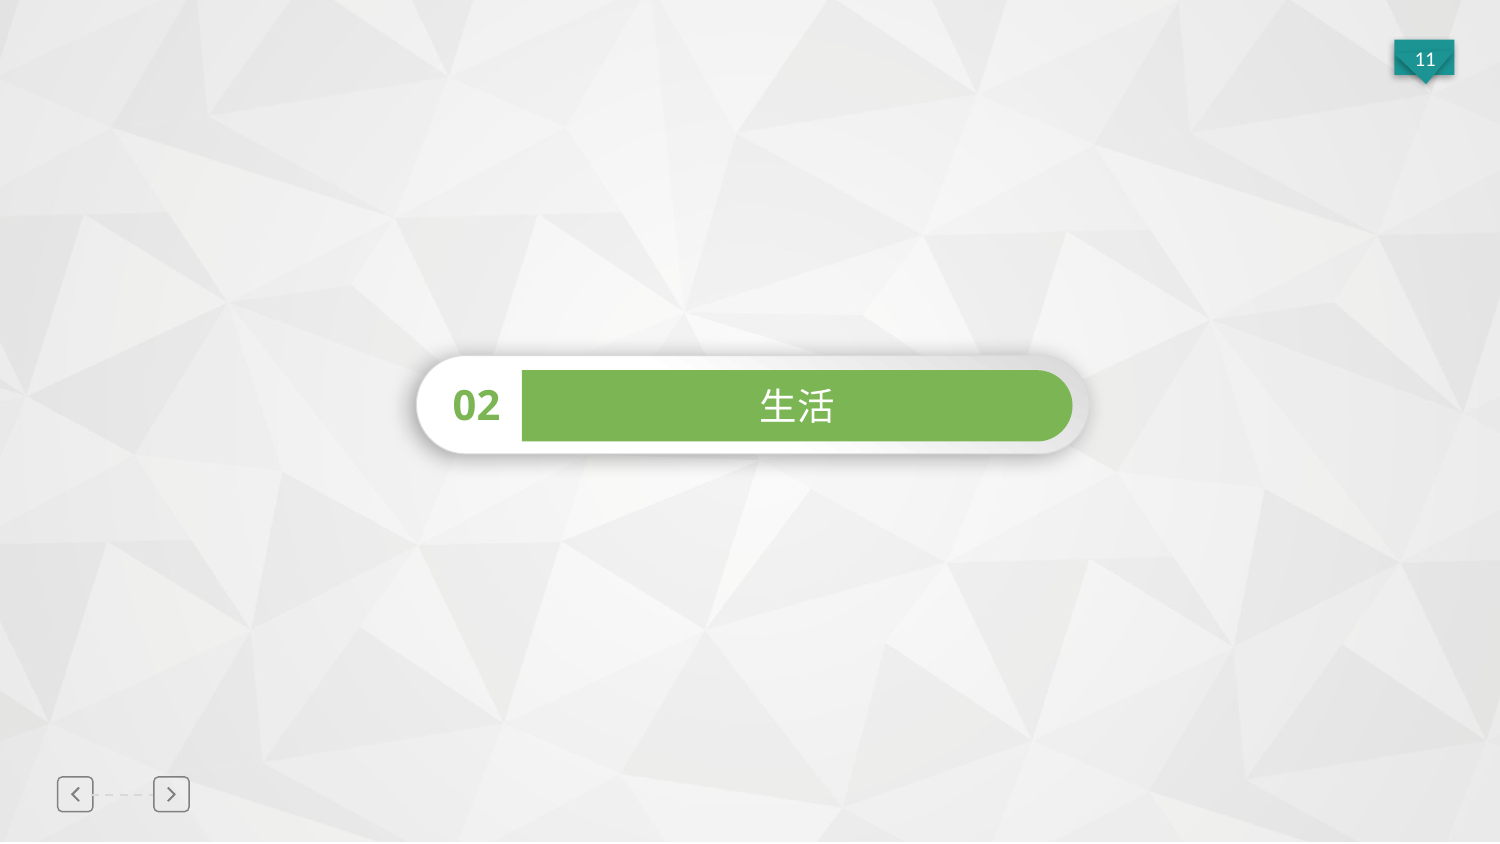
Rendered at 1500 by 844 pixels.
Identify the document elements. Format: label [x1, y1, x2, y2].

text_box [416, 355, 1090, 455]
picture [0, 0, 1500, 842]
